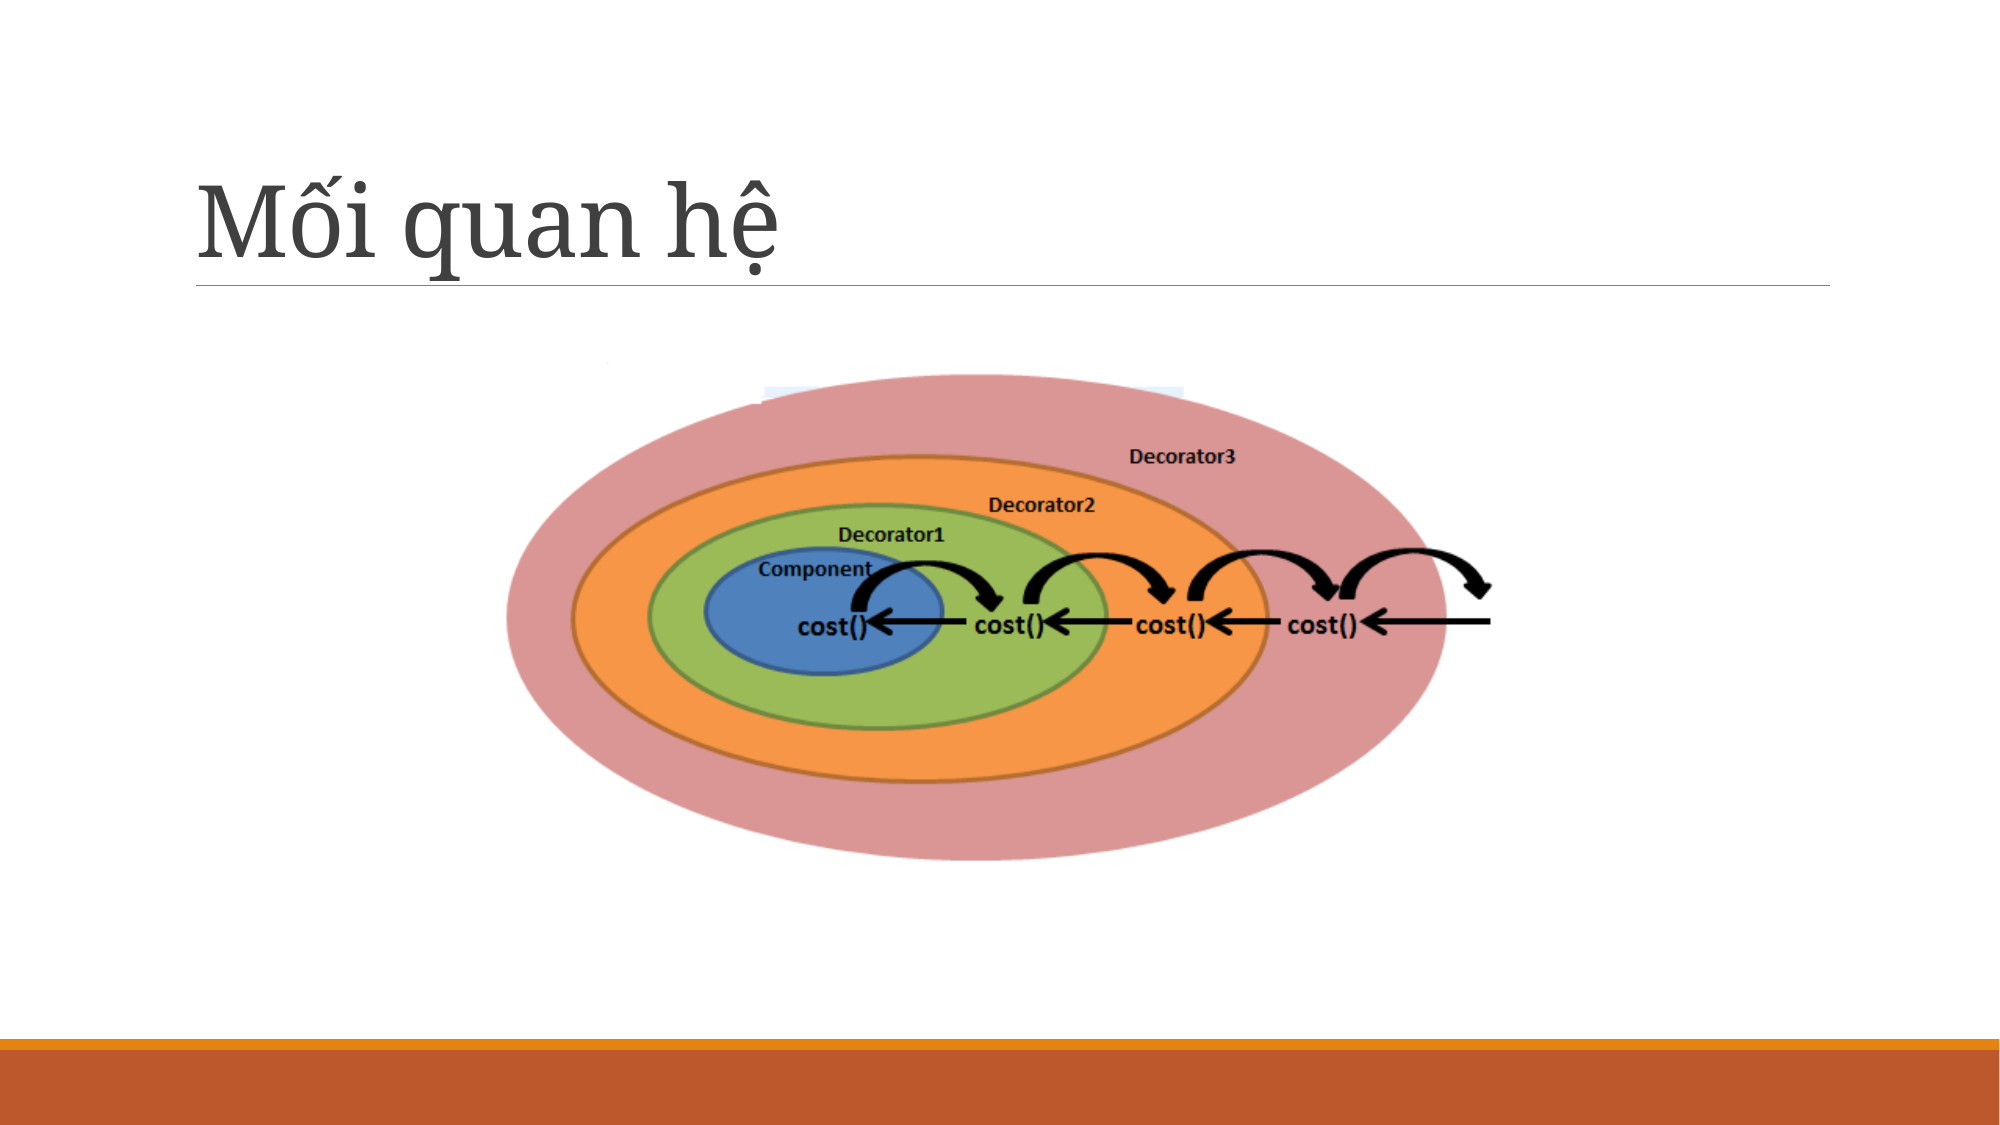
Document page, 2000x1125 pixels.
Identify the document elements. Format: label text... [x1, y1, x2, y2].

title Mối quan hệ [179, 47, 1830, 285]
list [502, 361, 1498, 876]
